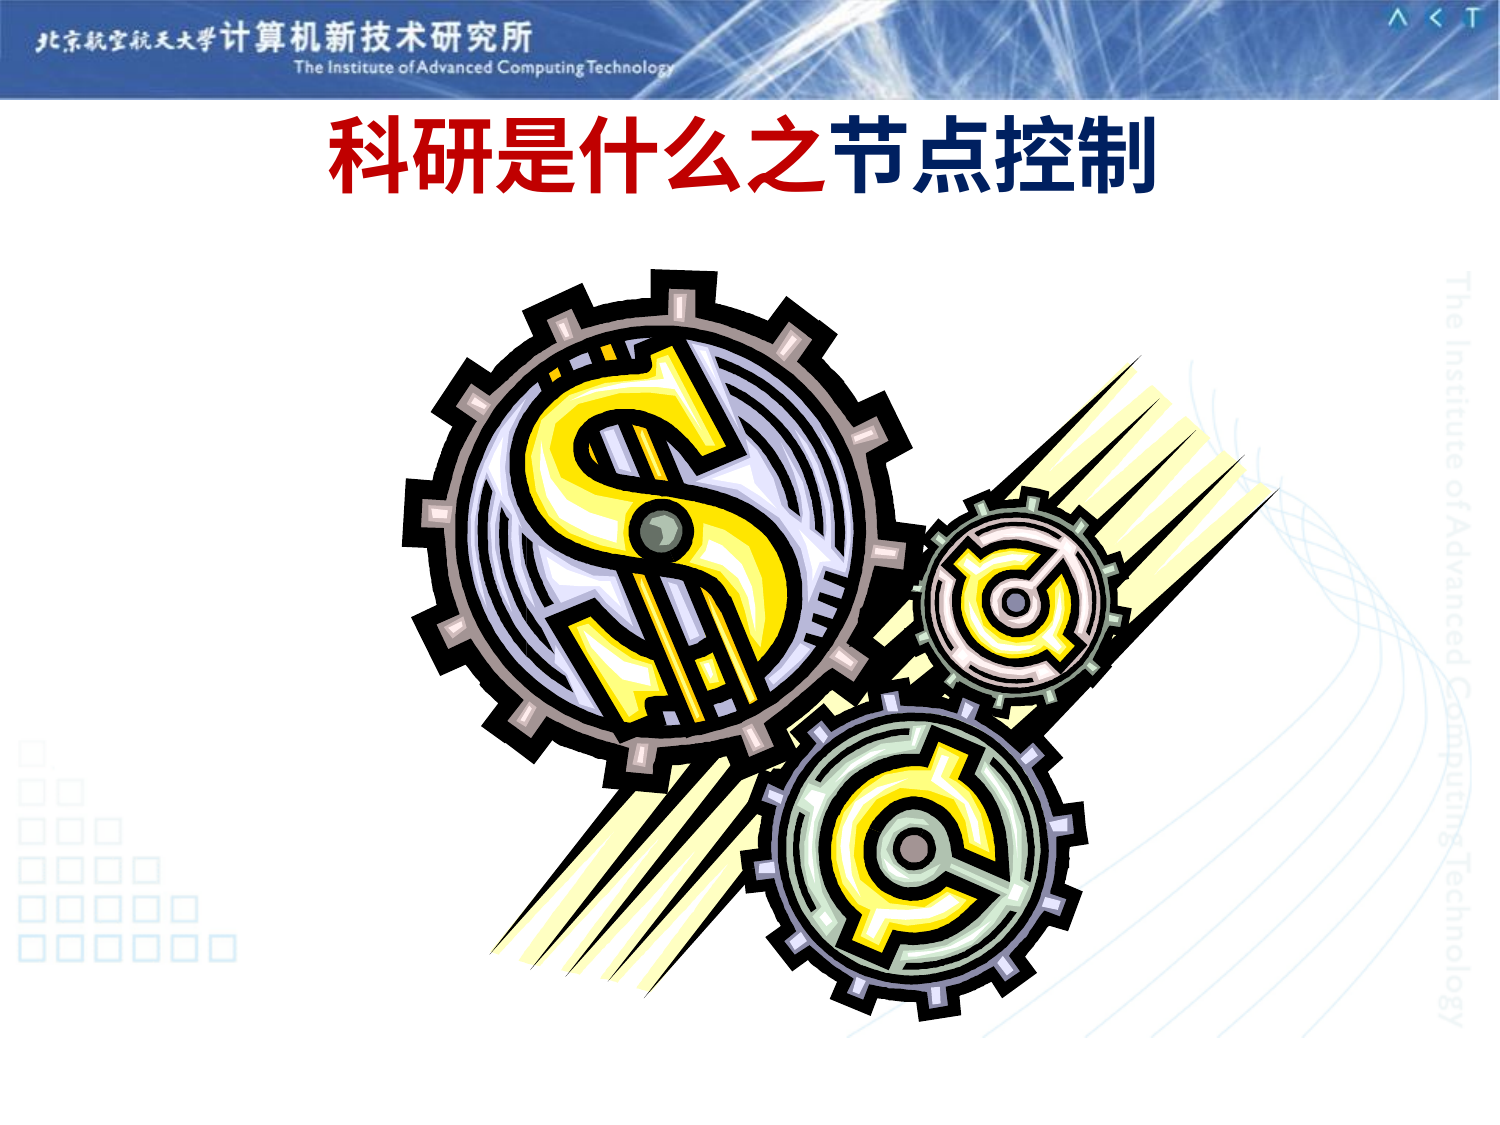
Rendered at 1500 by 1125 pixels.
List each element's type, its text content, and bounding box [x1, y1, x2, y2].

title 科研是什么之节点控制 [17, 89, 1471, 218]
picture [0, 0, 1500, 100]
picture [0, 262, 1500, 1038]
